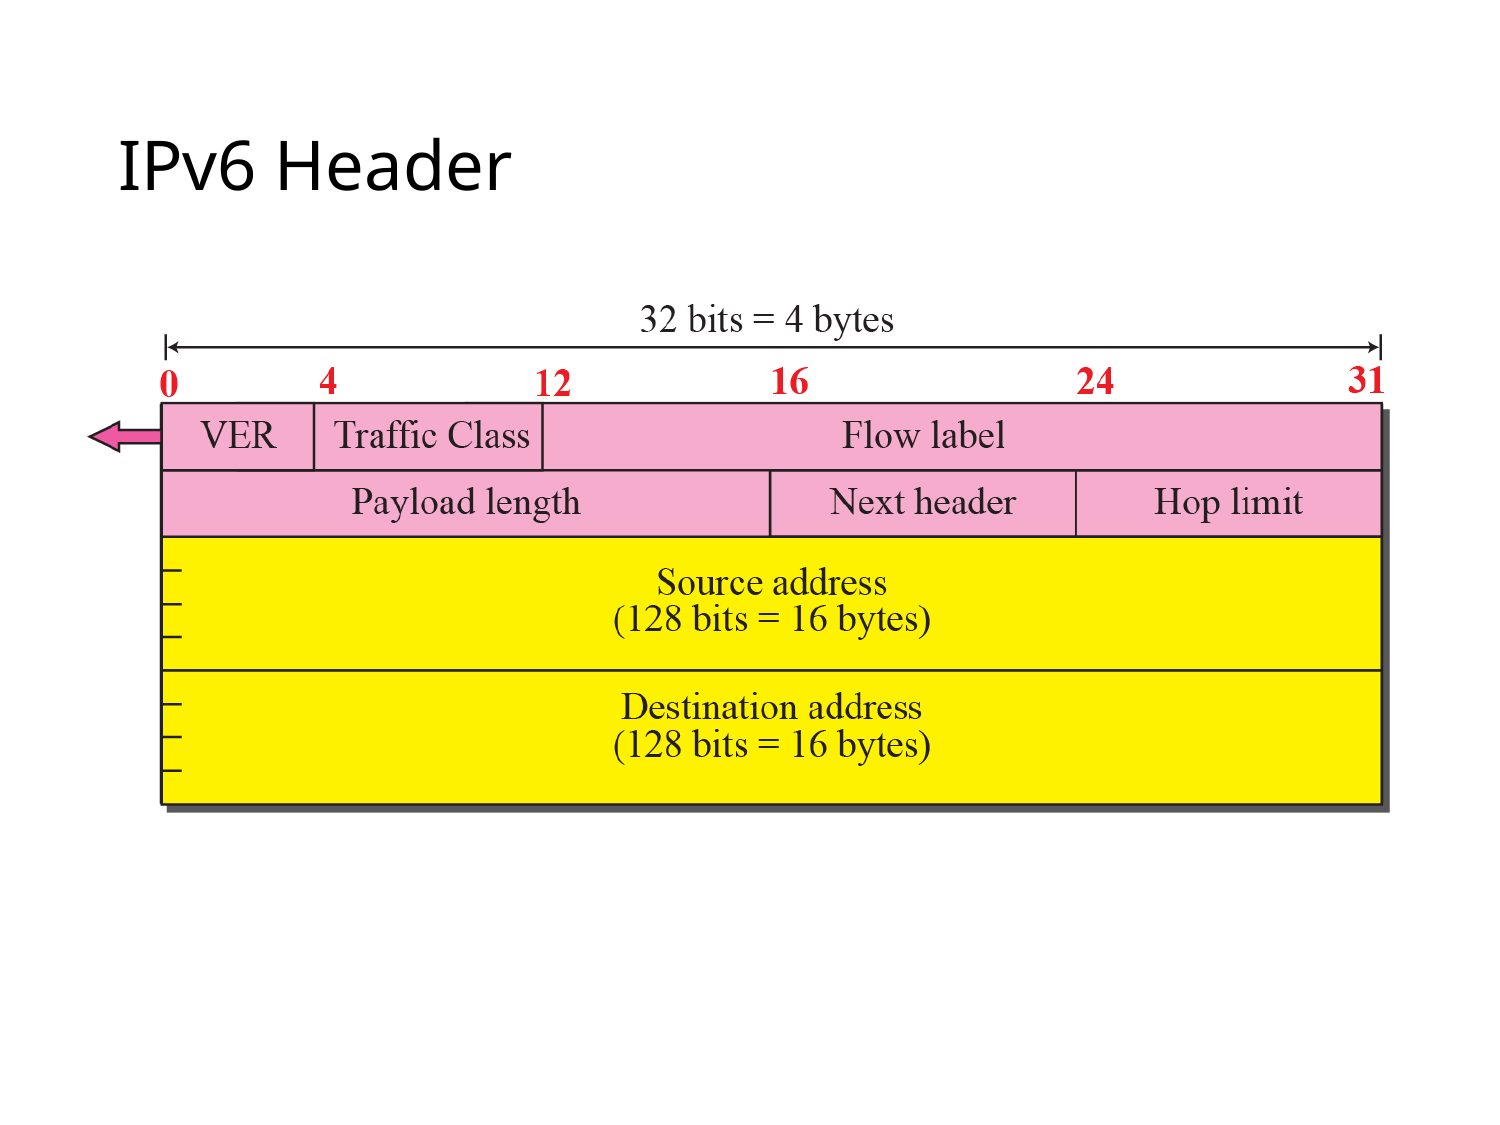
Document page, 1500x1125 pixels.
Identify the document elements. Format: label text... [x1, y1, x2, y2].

title IPv6 Header [103, 59, 1397, 278]
picture [87, 299, 1390, 813]
